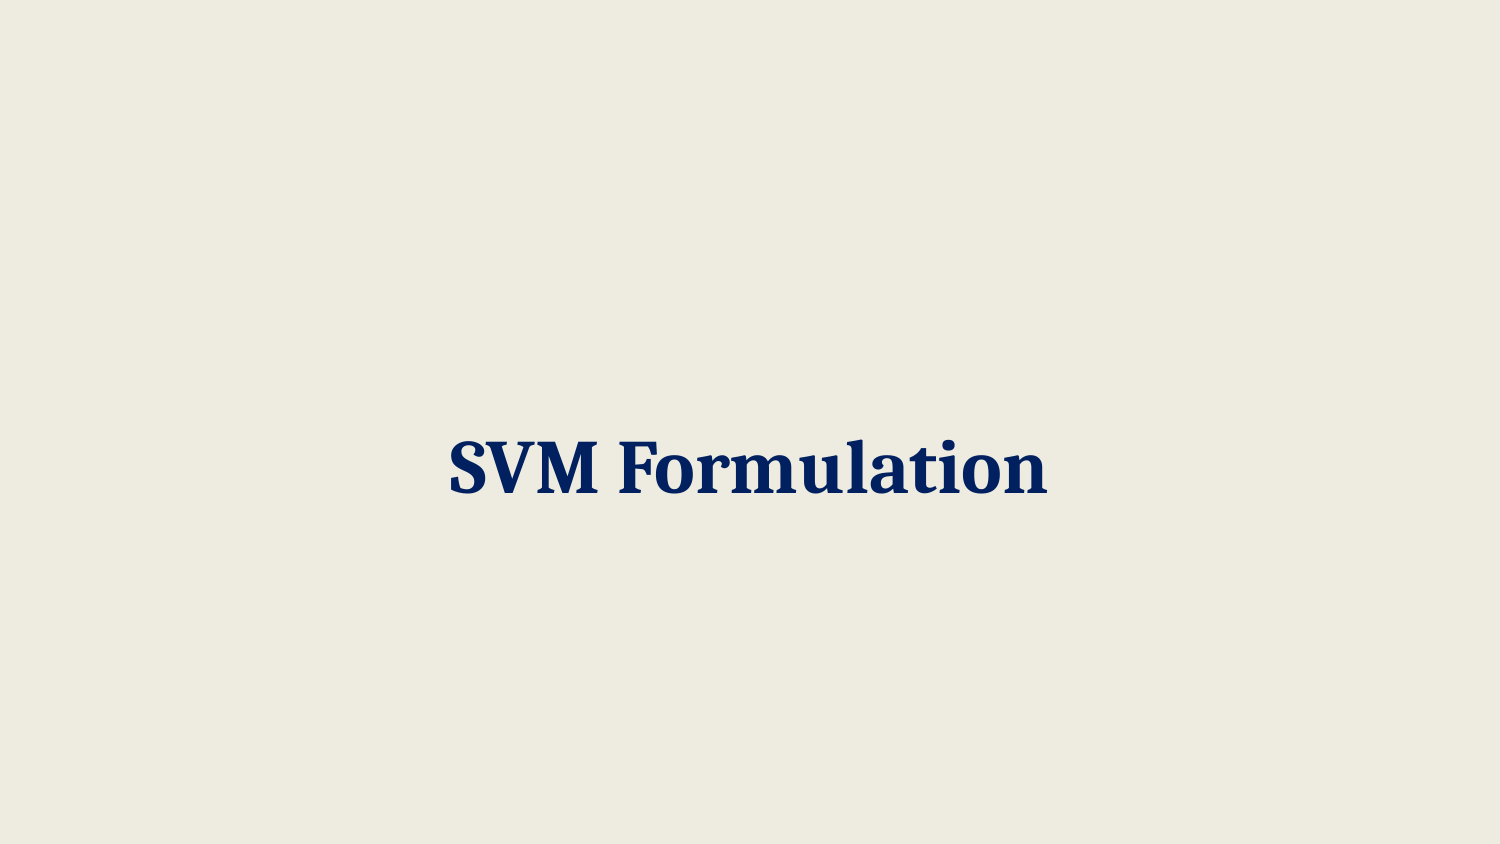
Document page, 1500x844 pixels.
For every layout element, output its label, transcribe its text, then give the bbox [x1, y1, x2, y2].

text_box SVM Formulation [0, 409, 1500, 625]
